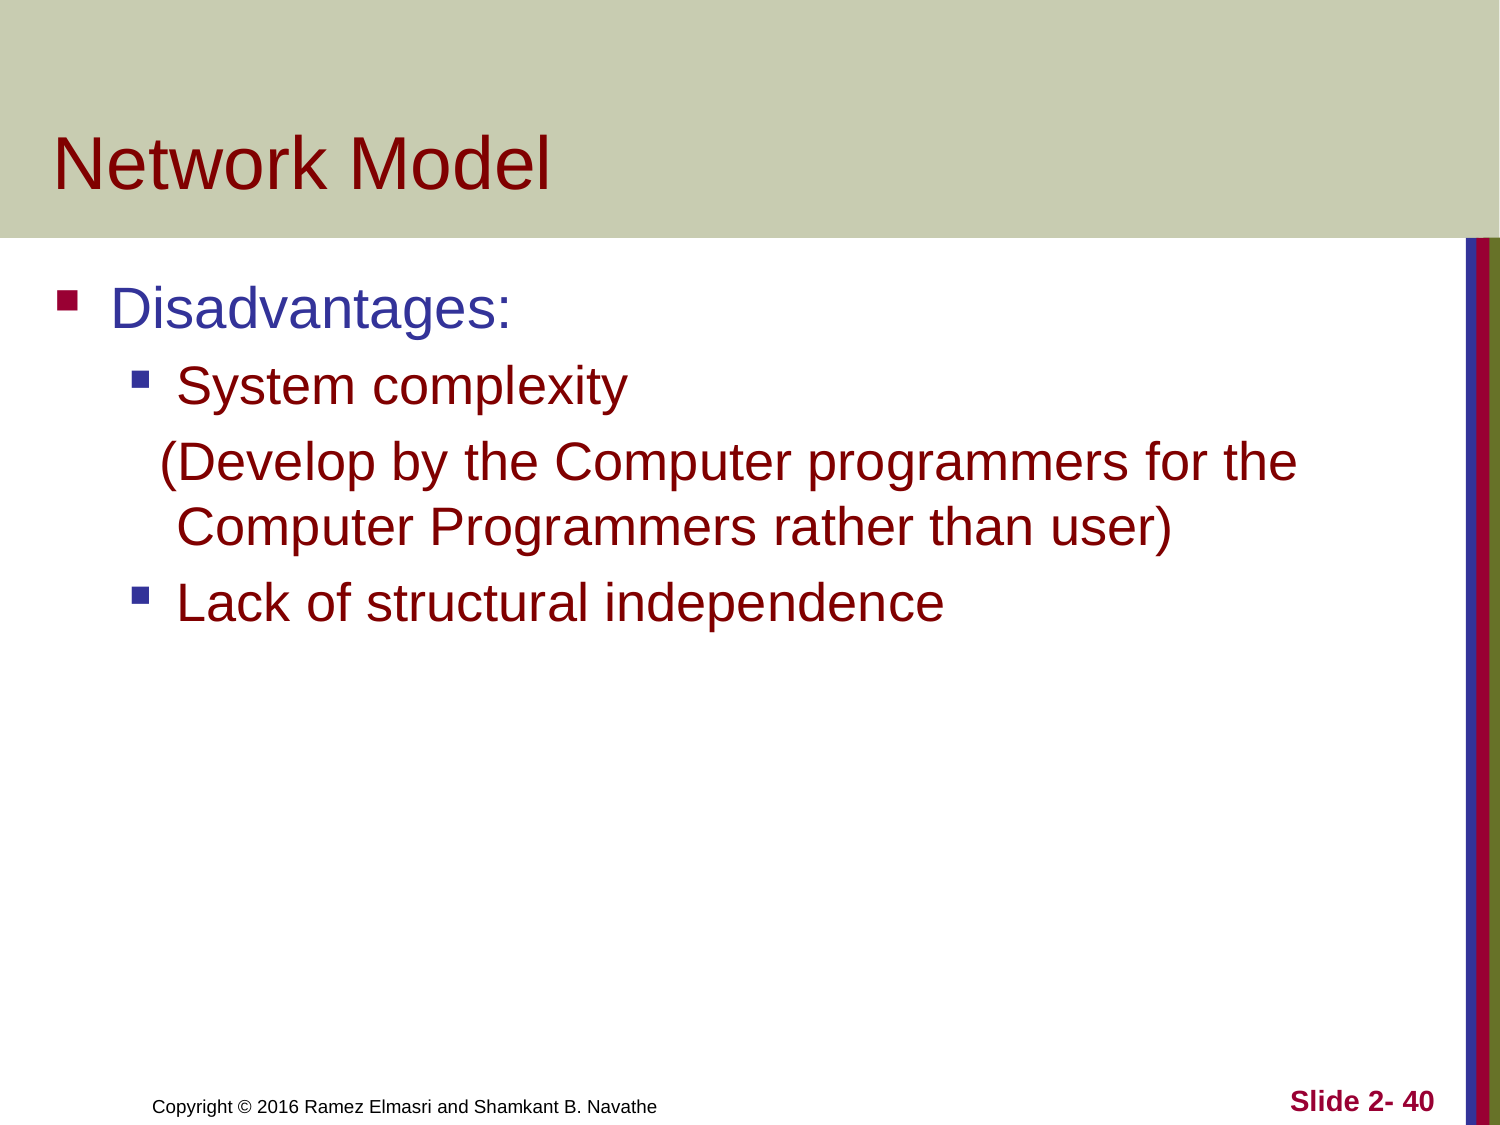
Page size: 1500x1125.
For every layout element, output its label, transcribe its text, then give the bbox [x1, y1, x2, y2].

slide_number Slide 2- 40 [1137, 1049, 1451, 1125]
list Disadvantages: System complexity (Develop by the Computer programmers for the Computer Programmers rather than user) Lack of structural independence [39, 262, 1400, 1013]
title Network Model [37, 49, 1317, 213]
